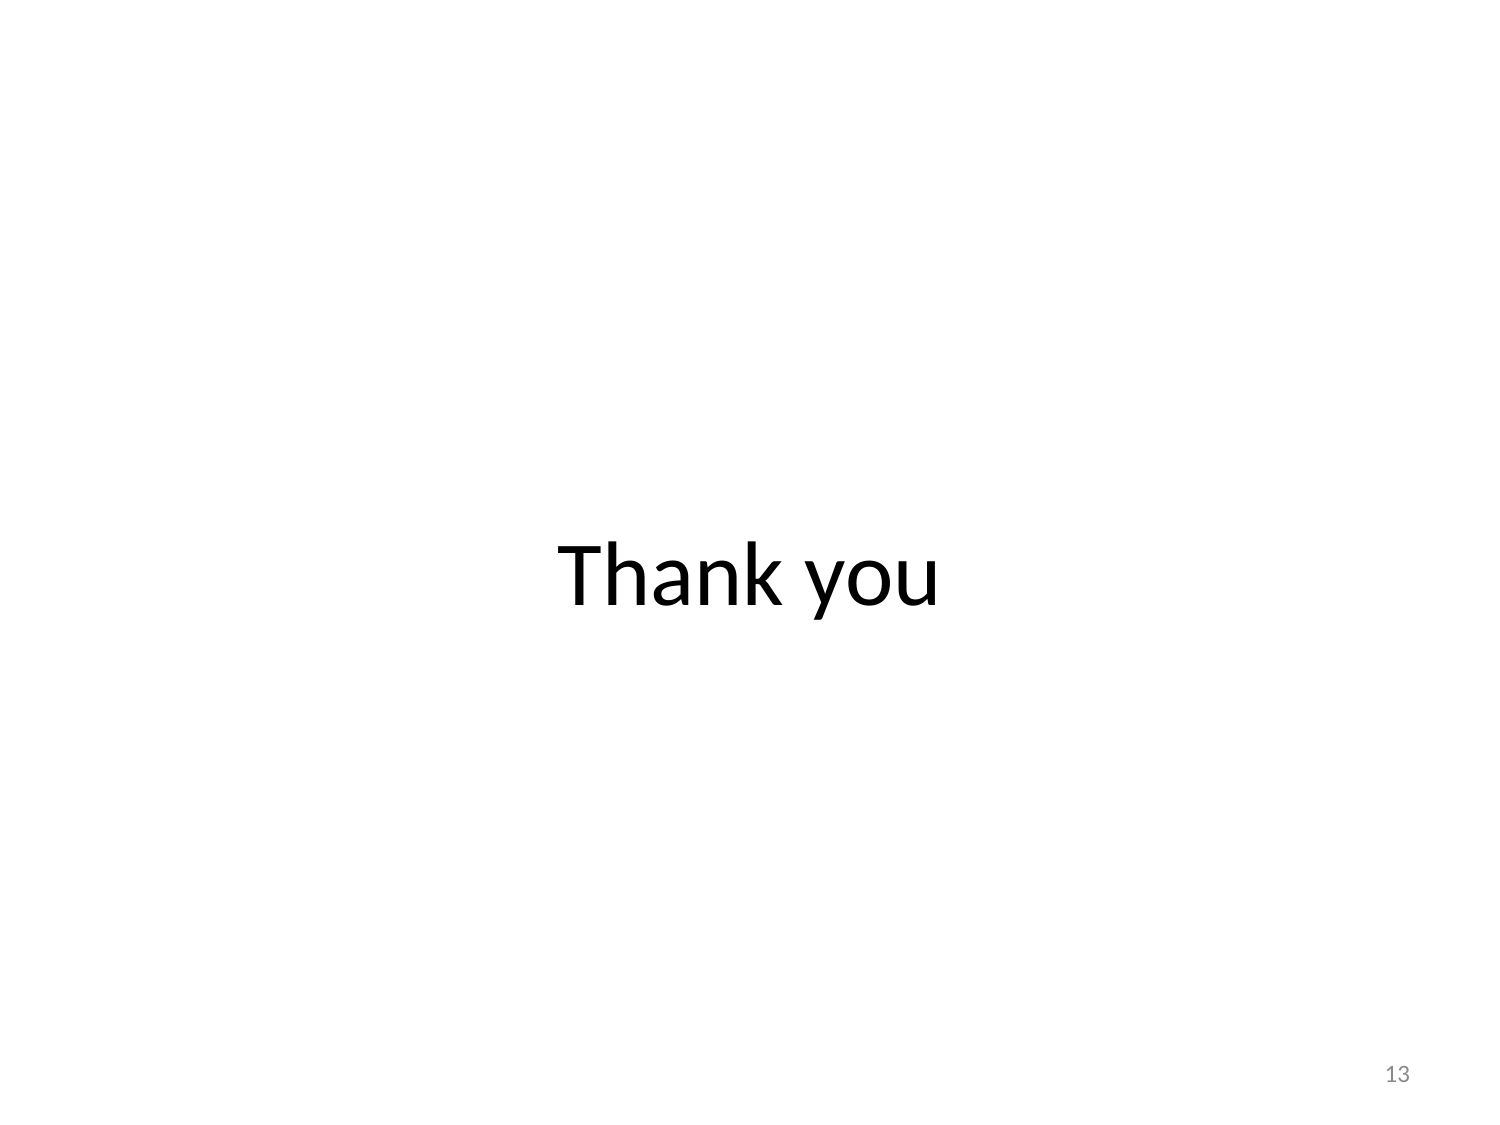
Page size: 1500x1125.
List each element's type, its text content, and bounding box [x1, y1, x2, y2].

slide_number 13 [1074, 1042, 1425, 1103]
title Thank you [75, 474, 1425, 663]
